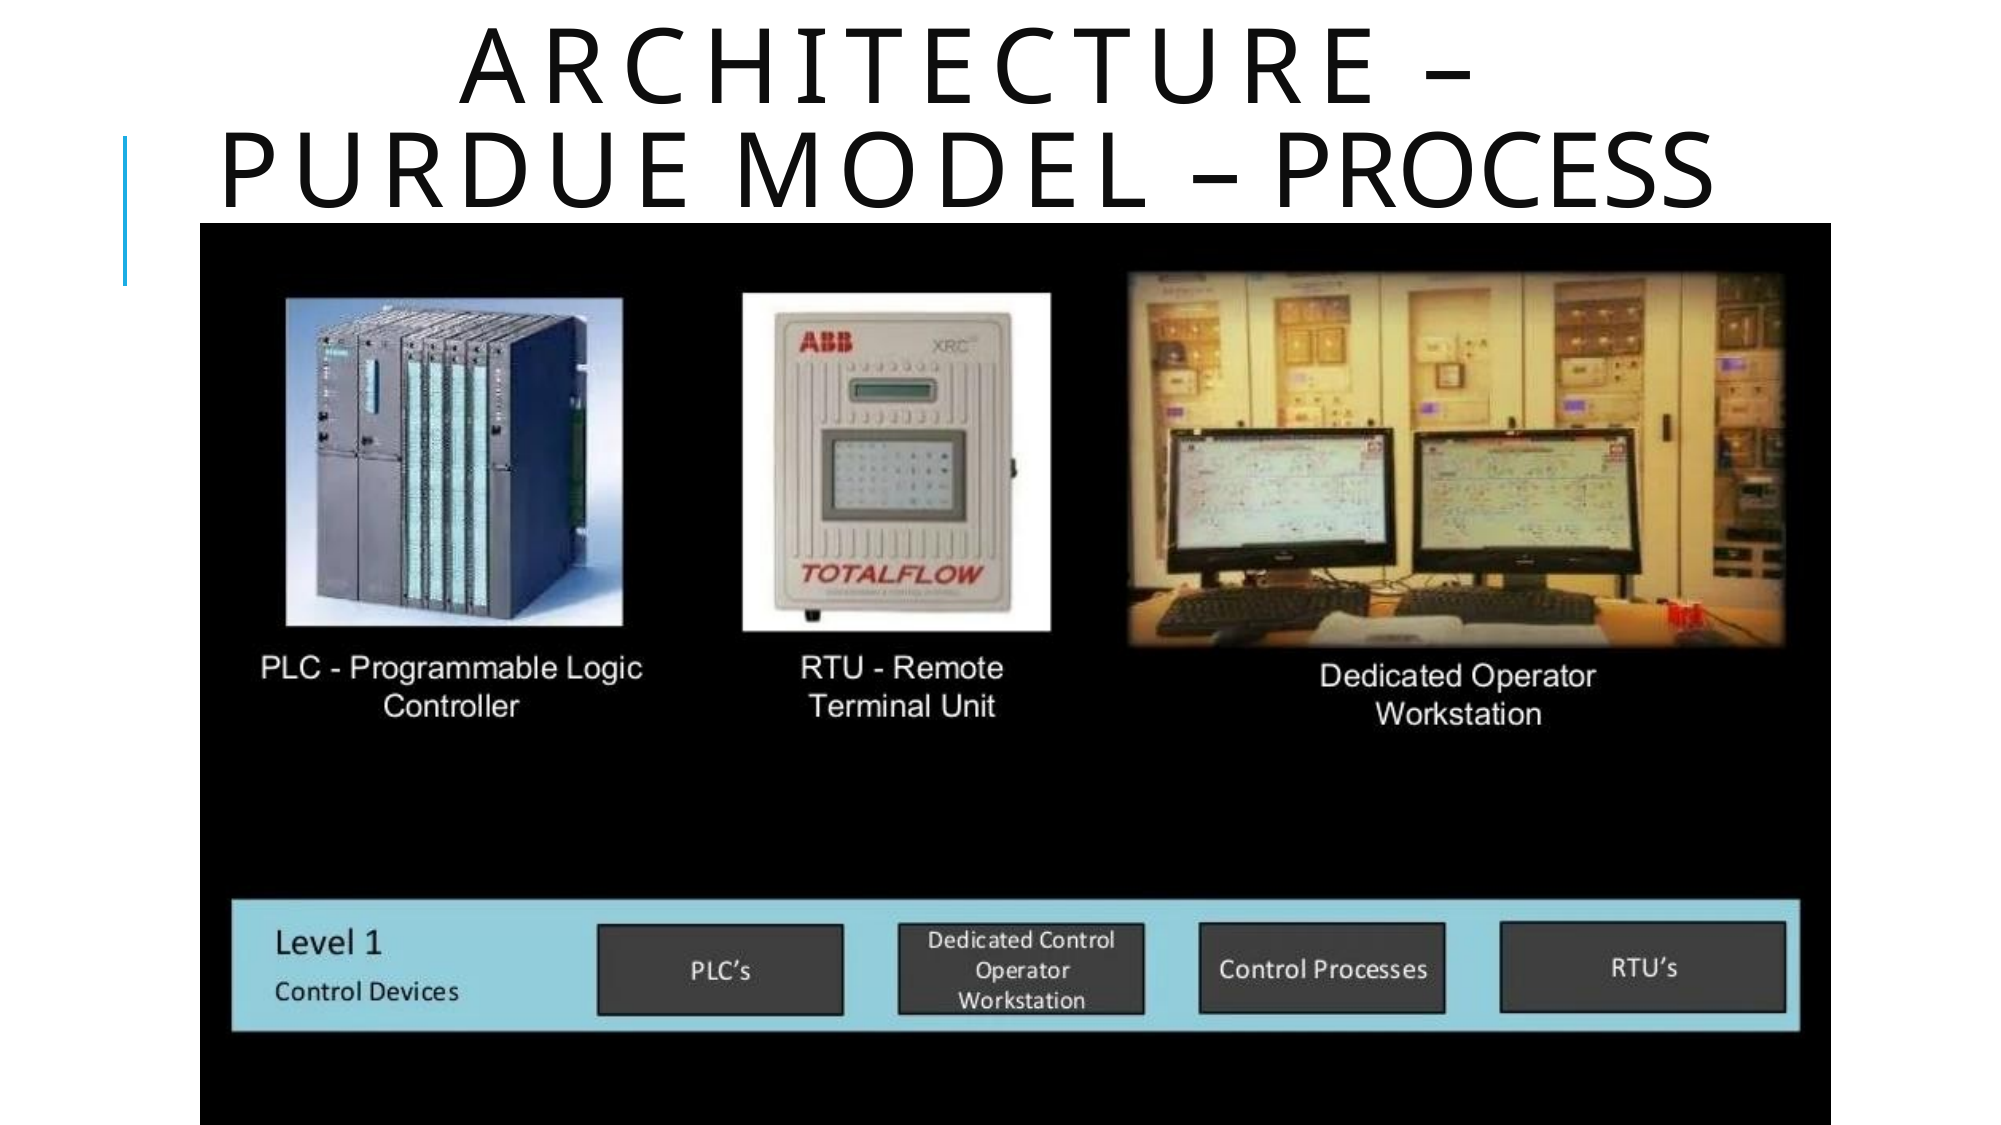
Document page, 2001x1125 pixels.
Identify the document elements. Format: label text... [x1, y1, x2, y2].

picture [199, 223, 1831, 1125]
title SCADA SYSTEM ARCHITECTURE – PURDUE MODEL – Process Control Zone [169, 0, 1765, 334]
